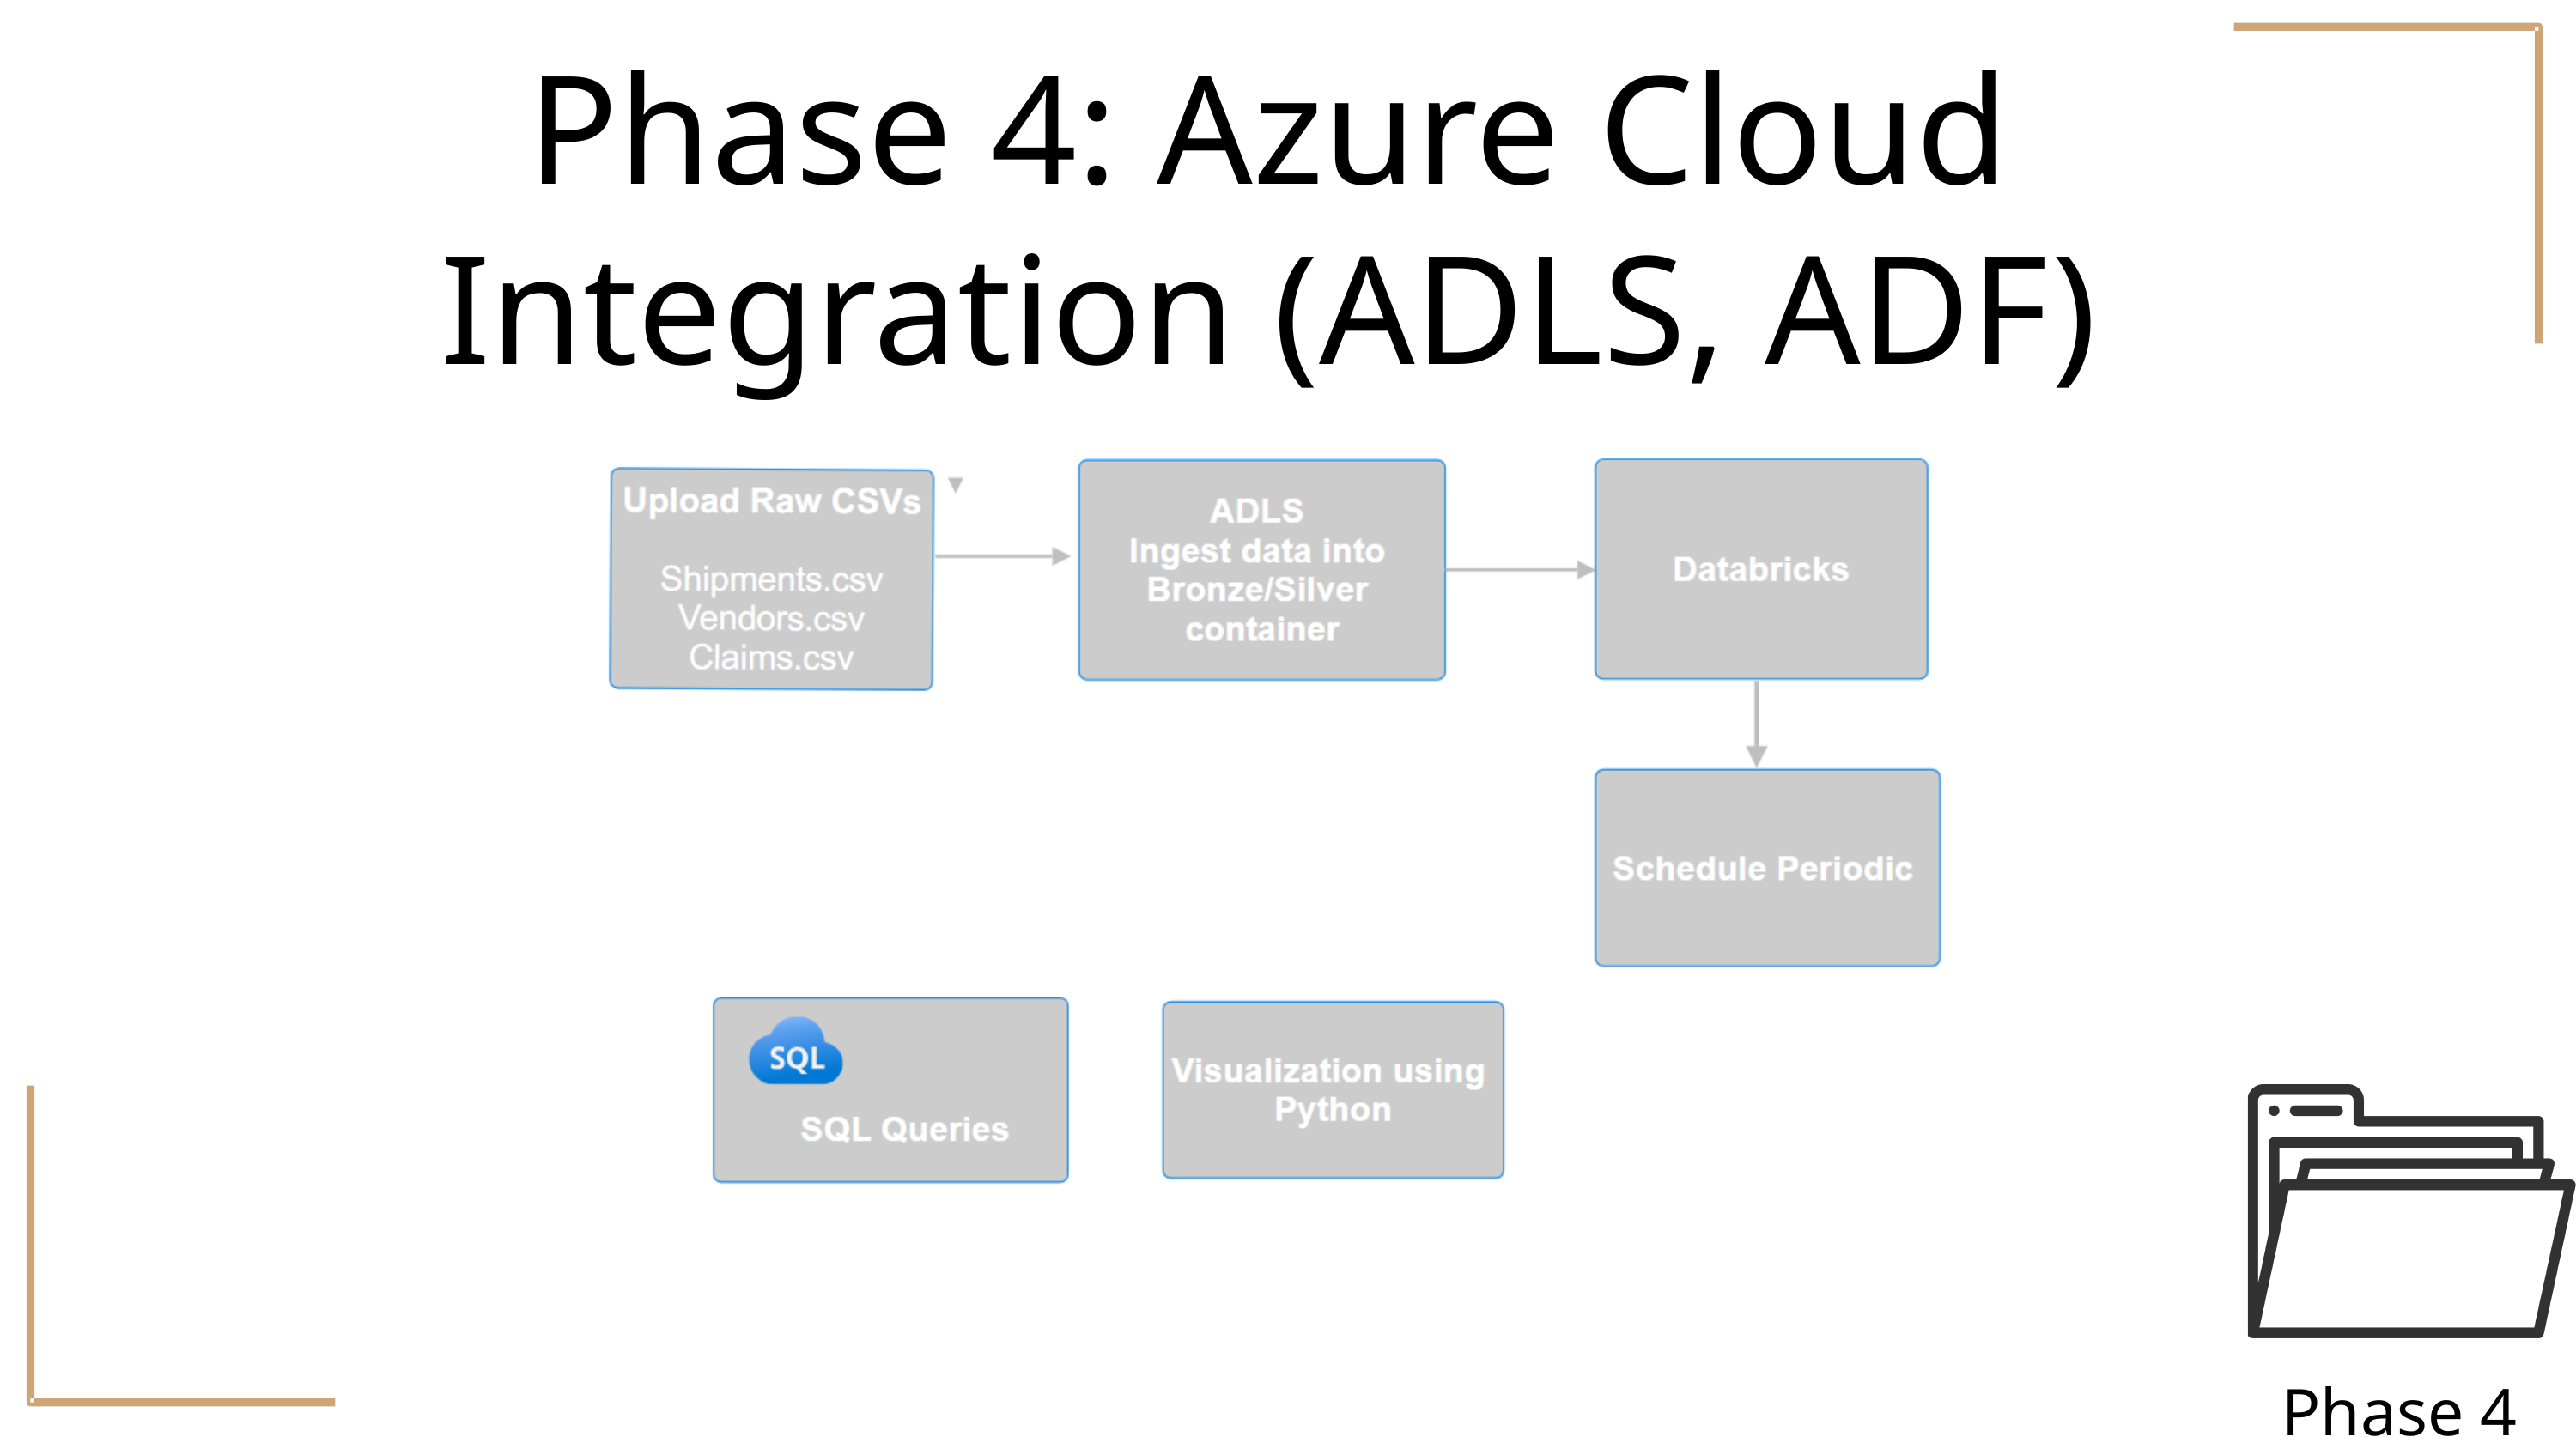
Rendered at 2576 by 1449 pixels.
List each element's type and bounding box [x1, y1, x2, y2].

text_box [26, 1081, 340, 1407]
text_box [125, 0, 2413, 428]
text_box [2419, 22, 2543, 349]
text_box [578, 438, 2008, 1235]
text_box [2247, 1084, 2576, 1449]
